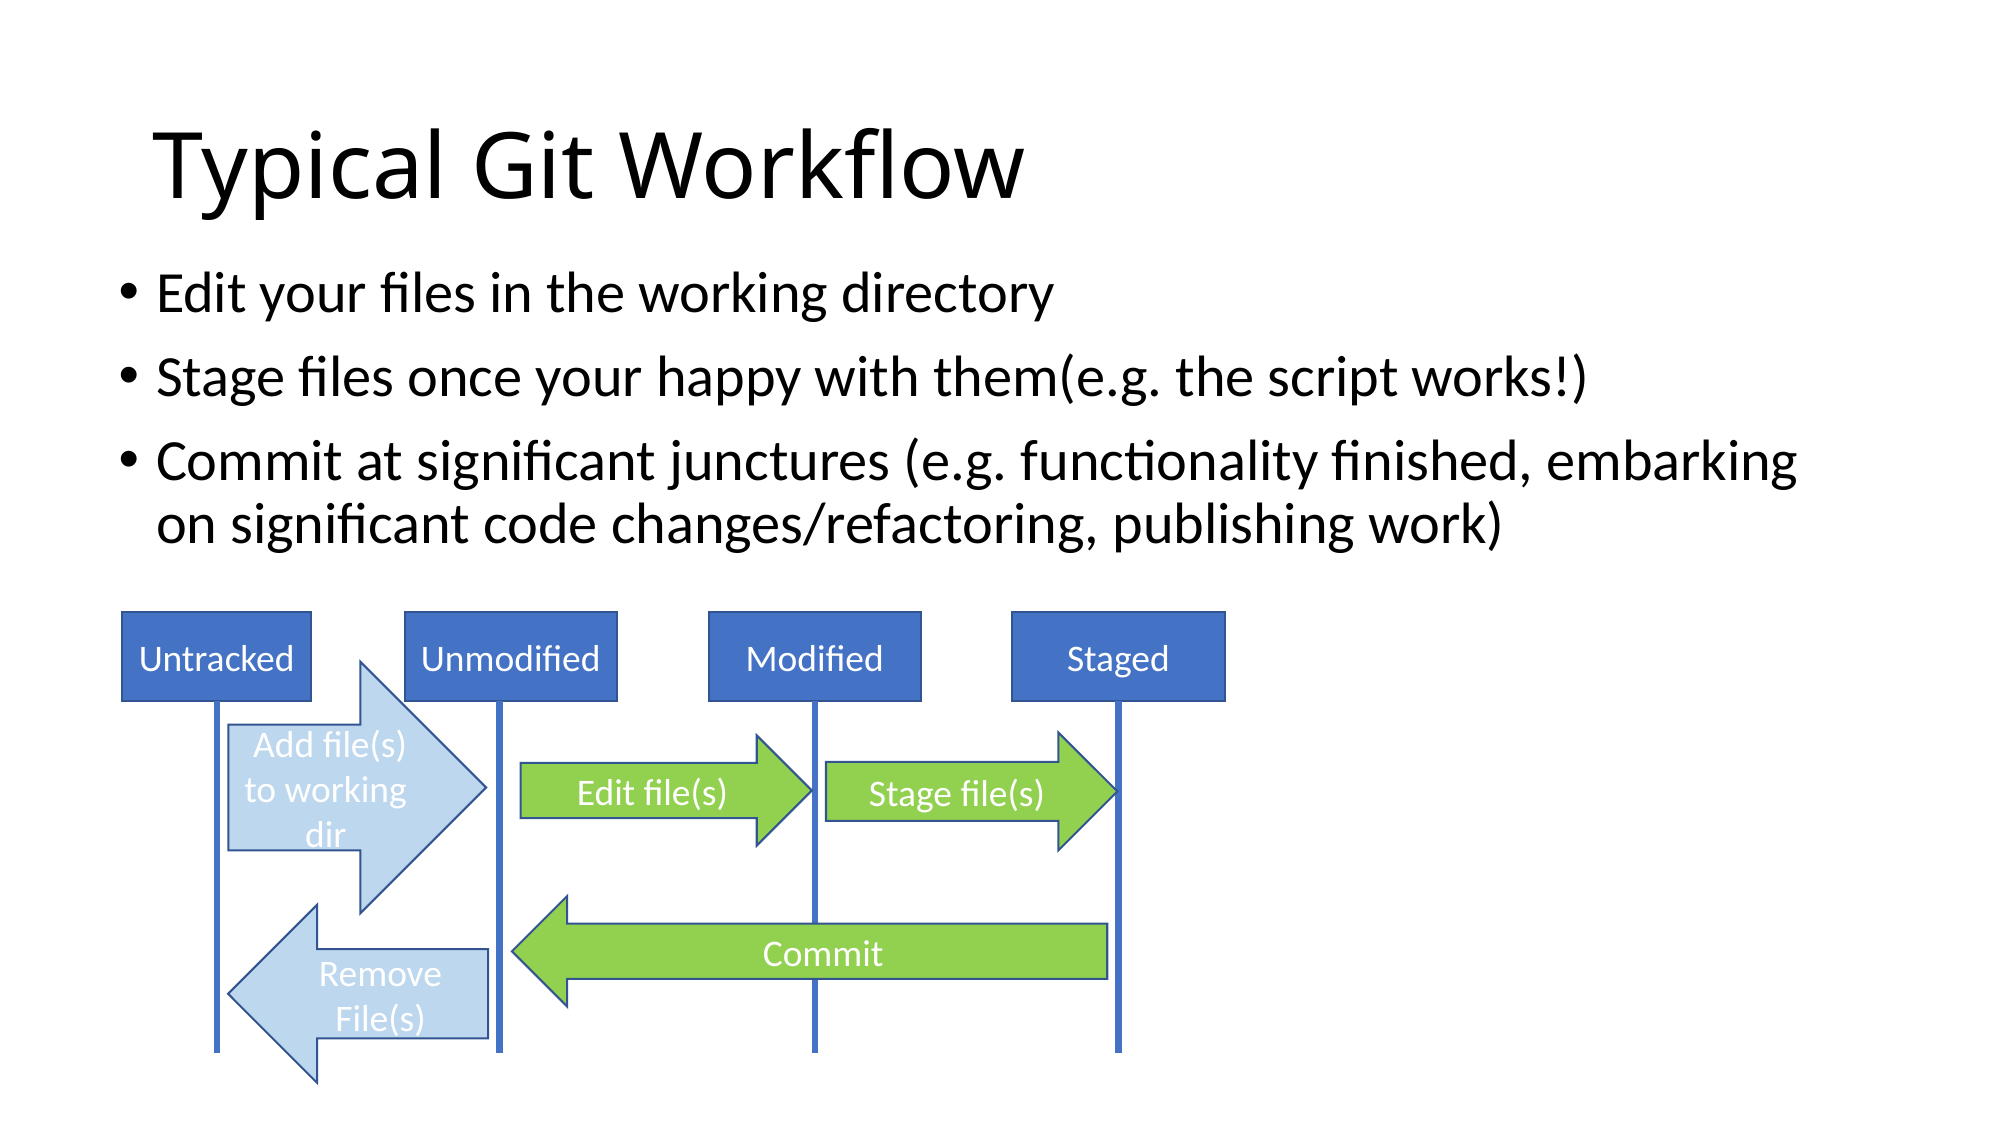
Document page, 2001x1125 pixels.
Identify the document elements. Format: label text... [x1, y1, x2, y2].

text_box Add file(s) to working dir [312, 659, 488, 916]
text_box Unmodified [404, 611, 618, 702]
text_box Staged [1011, 611, 1226, 702]
text_box Remove File(s) [285, 902, 490, 1086]
text_box Stage file(s) [824, 729, 1118, 853]
text_box Commit [815, 922, 1109, 980]
text_box Commit [510, 893, 814, 1010]
text_box Edit file(s) [519, 732, 814, 849]
title Typical Git Workflow [137, 59, 1863, 278]
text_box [122, 611, 312, 1053]
list Edit your files in the working directory Stage files once your happy with them(e.g. the script works!) Commit at significant junctures (e.g. functionality finished, embarking on significant code changes/refactoring, publishing work) [103, 255, 1829, 969]
text_box Modified [708, 611, 922, 702]
